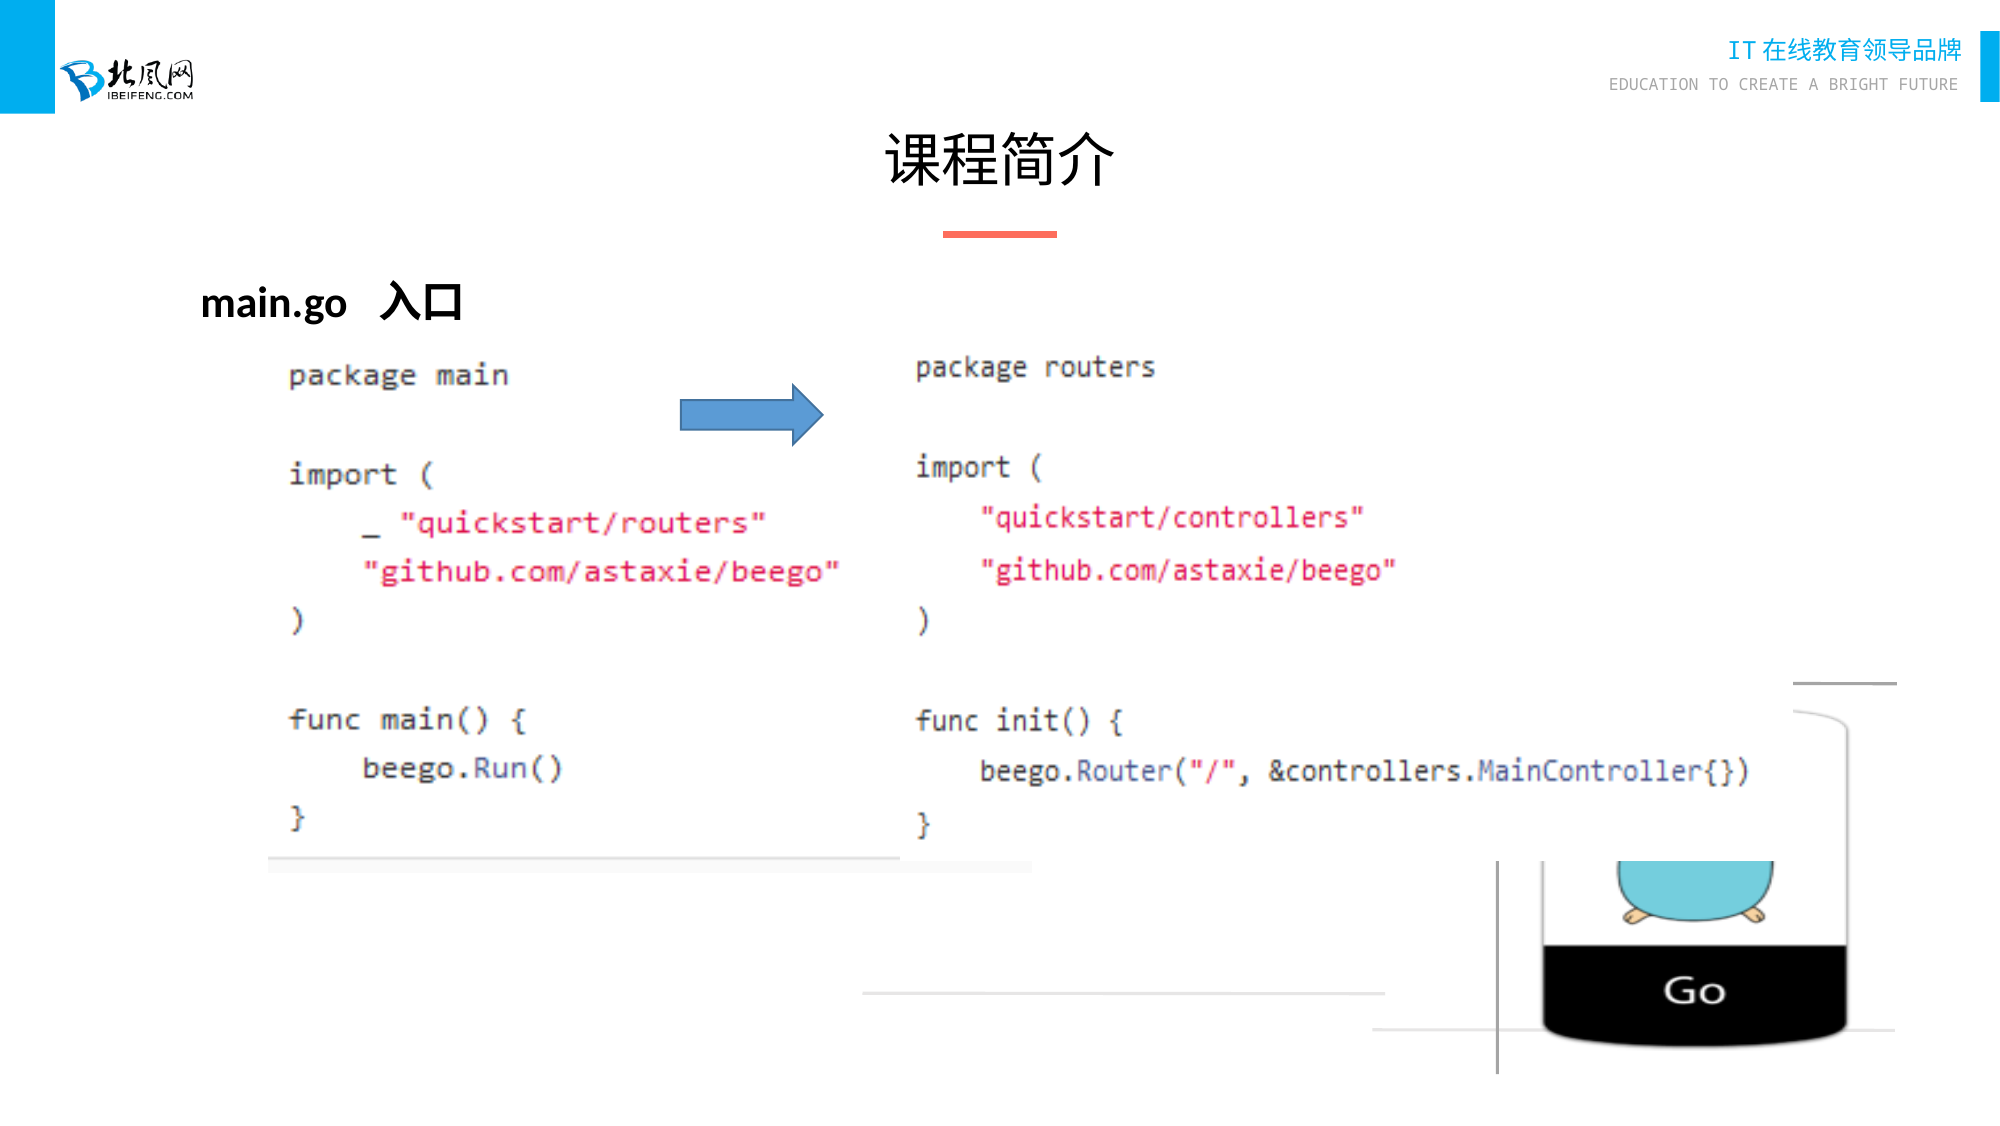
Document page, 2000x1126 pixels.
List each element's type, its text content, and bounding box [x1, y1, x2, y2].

picture [268, 338, 1856, 1051]
text_box [1793, 681, 1897, 686]
picture [56, 54, 198, 103]
text_box [1495, 861, 1499, 1075]
text_box main.go 入口 [185, 266, 603, 335]
text_box 课程简介 [634, 116, 1366, 201]
